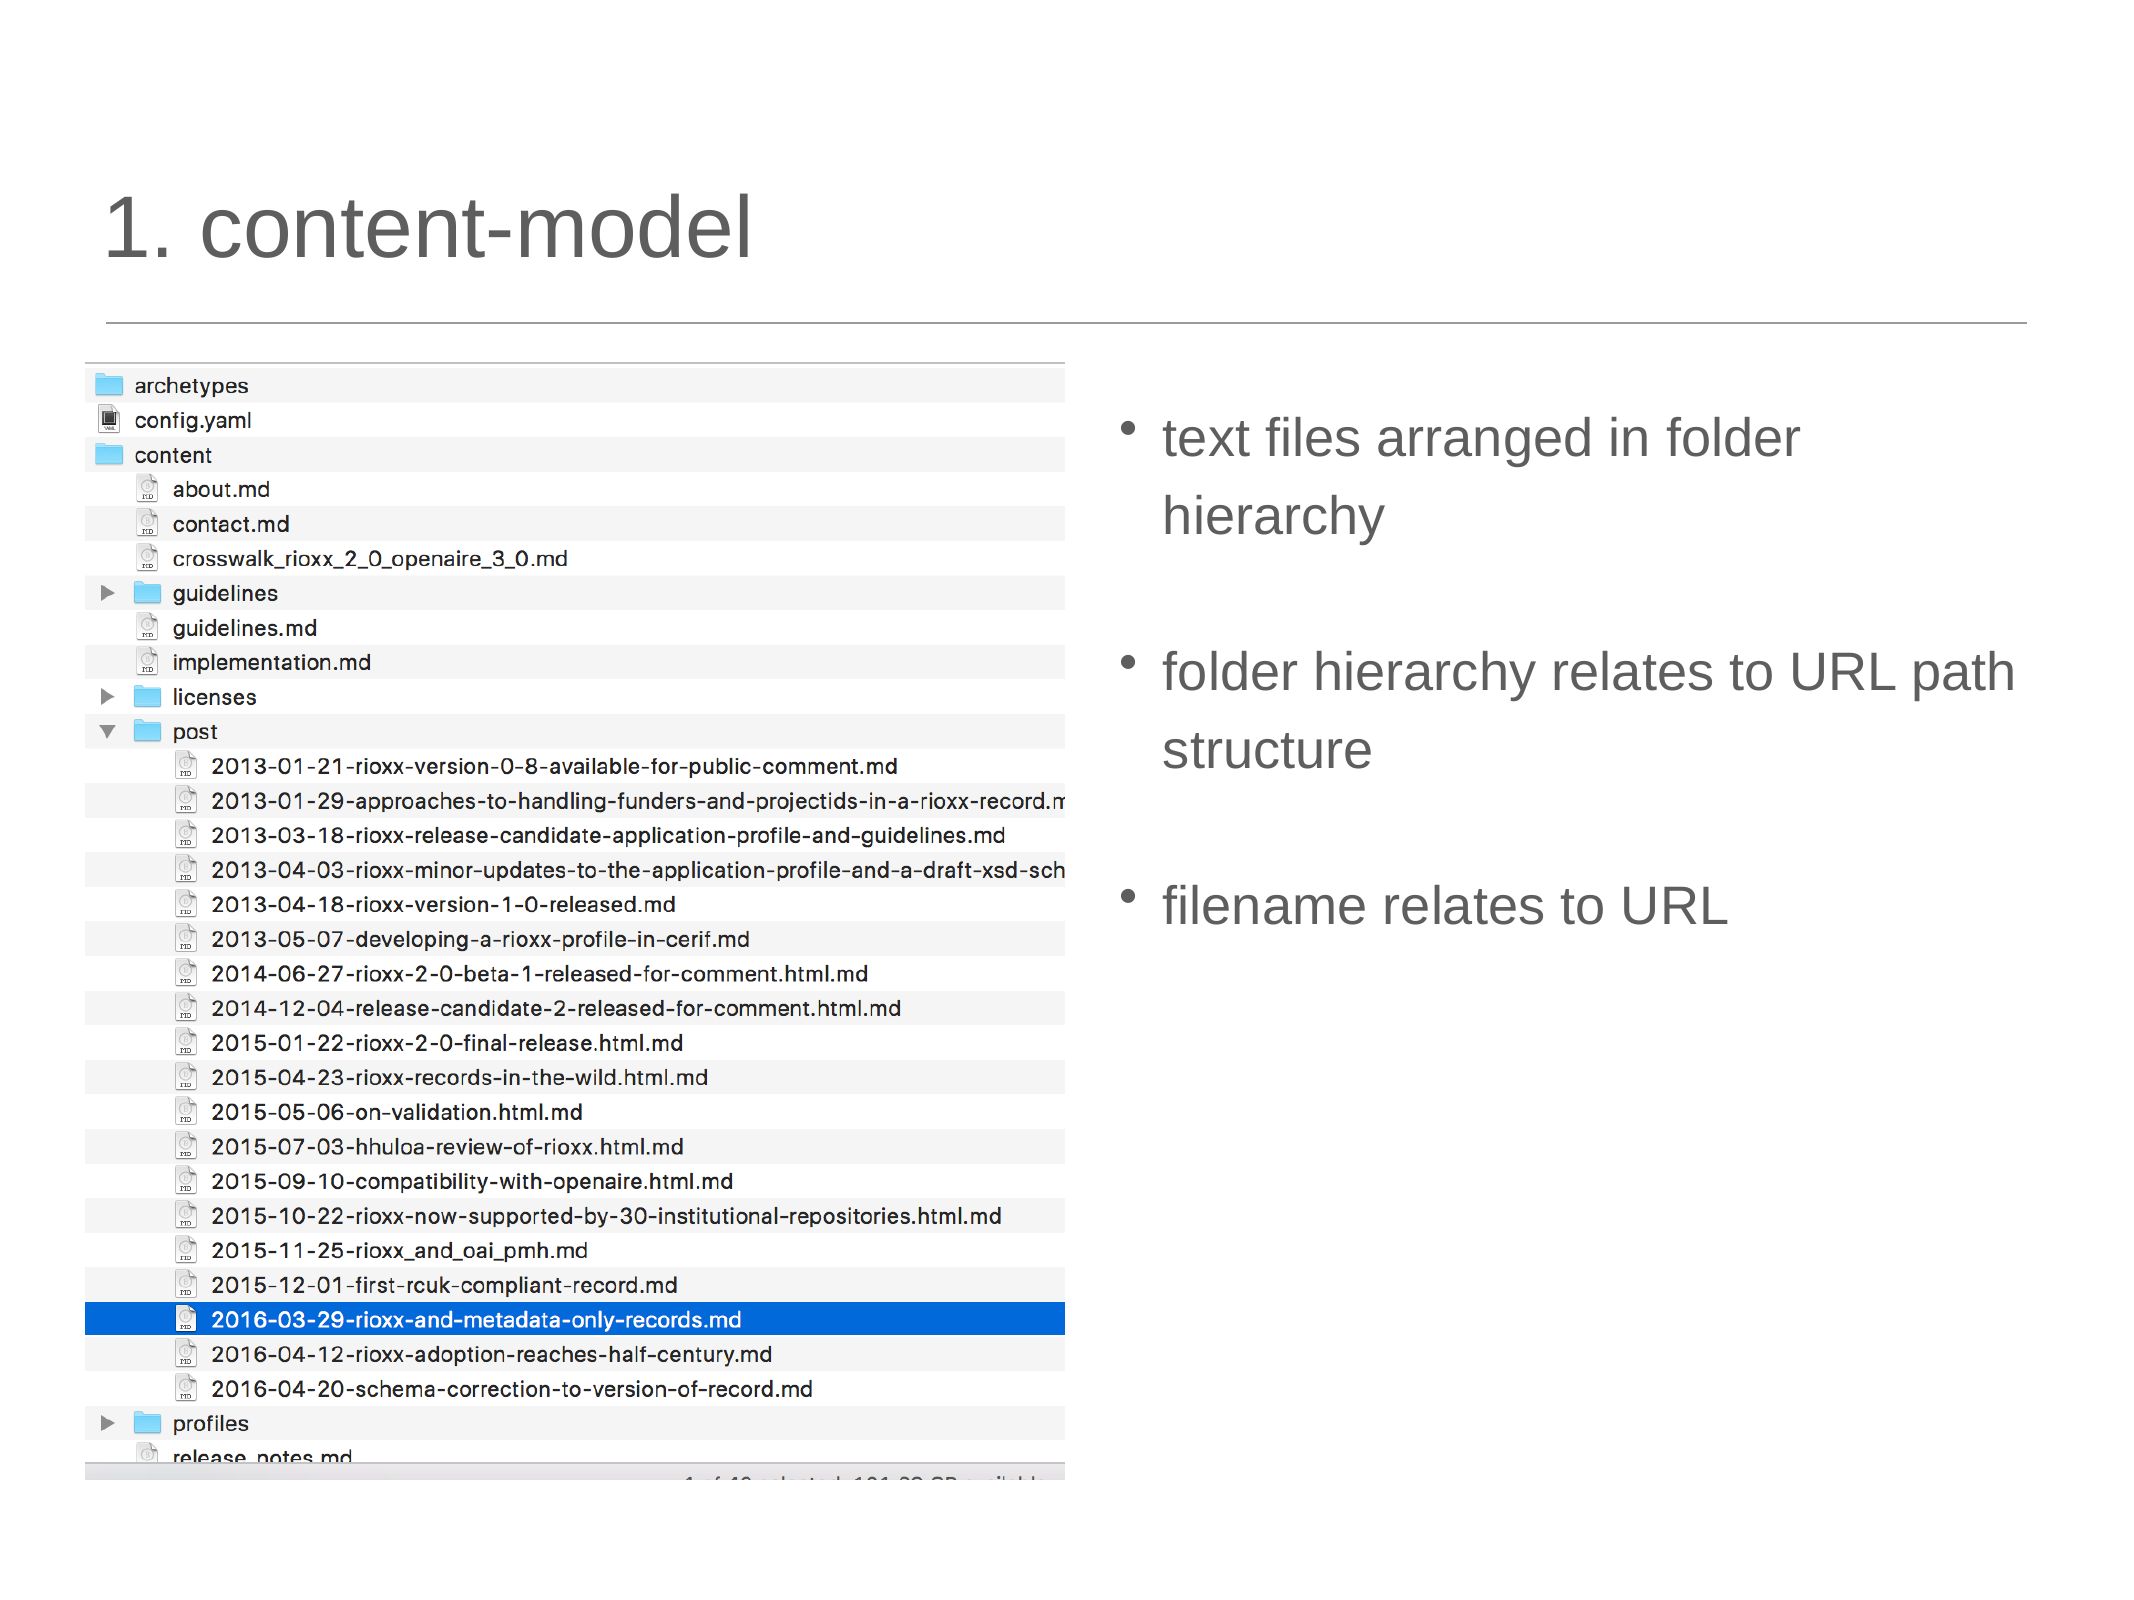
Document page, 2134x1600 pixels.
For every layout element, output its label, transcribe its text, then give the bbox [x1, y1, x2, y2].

picture [84, 362, 1065, 1481]
title 1. content-model [93, 53, 2041, 284]
list text files arranged in folder hierarchy folder hierarchy relates to URL path structure filename relates to URL [1110, 380, 2041, 1459]
